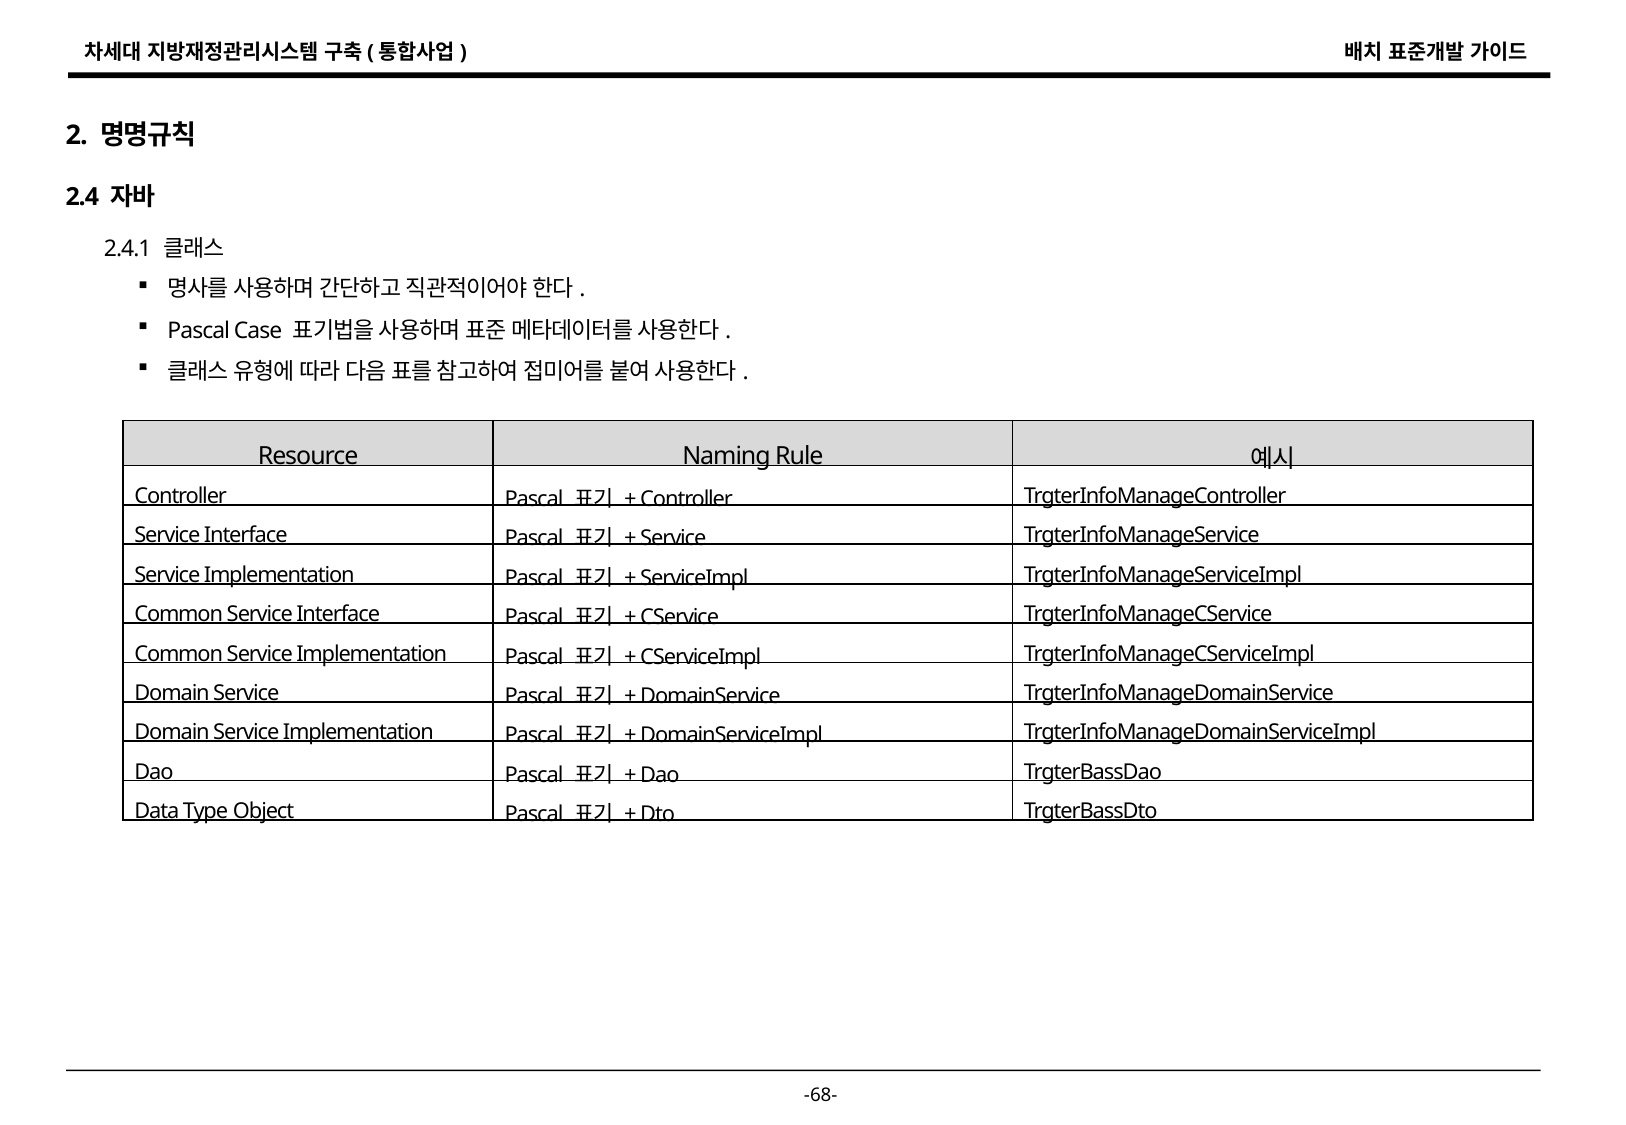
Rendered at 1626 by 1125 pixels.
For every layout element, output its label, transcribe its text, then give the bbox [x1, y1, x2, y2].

text_box 2. 명명규칙 2.4 자바 [50, 78, 1544, 226]
text_box 명사를 사용하며 간단하고 직관적이어야 한다. Pascal Case 표기법을 사용하며 표준 메타데이터를 사용한다. 클래스 유형에 따라 다음 표를 참고하여 접미어를 붙여 사용한다. [123, 276, 1571, 392]
table_cell Pascal 표기 + Controller [494, 466, 1012, 504]
table_cell TrgterBassDto [1013, 781, 1532, 819]
table_cell TrgterInfoManageCServiceImpl [1013, 624, 1532, 662]
table_cell Data Type Object [124, 781, 492, 819]
table_cell TrgterInfoManageService [1013, 506, 1532, 543]
table_cell Pascal 표기 + DomainService [494, 663, 1012, 701]
table_cell Pascal 표기 + ServiceImpl [494, 545, 1012, 583]
table_cell Service Interface [124, 506, 492, 543]
table_cell Pascal 표기 + Dao [494, 742, 1012, 780]
table_cell TrgterInfoManageController [1013, 466, 1532, 504]
table_cell TrgterBassDao [1013, 742, 1532, 780]
table_cell Common Service Interface [124, 585, 492, 622]
table_header Resource [124, 421, 492, 465]
table_cell Dao [124, 742, 492, 780]
table_cell Domain Service Implementation [124, 703, 492, 740]
table_cell Common Service Implementation [124, 624, 492, 662]
table_cell TrgterInfoManageCService [1013, 585, 1532, 622]
table_cell Pascal 표기 + DomainServiceImpl [494, 703, 1012, 740]
table_cell TrgterInfoManageServiceImpl [1013, 545, 1532, 583]
table_cell Controller [124, 466, 492, 504]
text_box 2.4.1 클래스 [89, 205, 1583, 276]
table_cell Pascal 표기 + CServiceImpl [494, 624, 1012, 662]
table_header 예시 [1013, 421, 1532, 465]
table_cell TrgterInfoManageDomainService [1013, 663, 1532, 701]
table_cell Pascal 표기 + Dto [494, 781, 1012, 819]
table_cell TrgterInfoManageDomainServiceImpl [1013, 703, 1532, 740]
table_cell Domain Service [124, 663, 492, 701]
table_cell Pascal 표기 + CService [494, 585, 1012, 622]
table_header Naming Rule [494, 421, 1012, 465]
table_cell Pascal 표기 + Service [494, 506, 1012, 543]
table_cell Service Implementation [124, 545, 492, 583]
